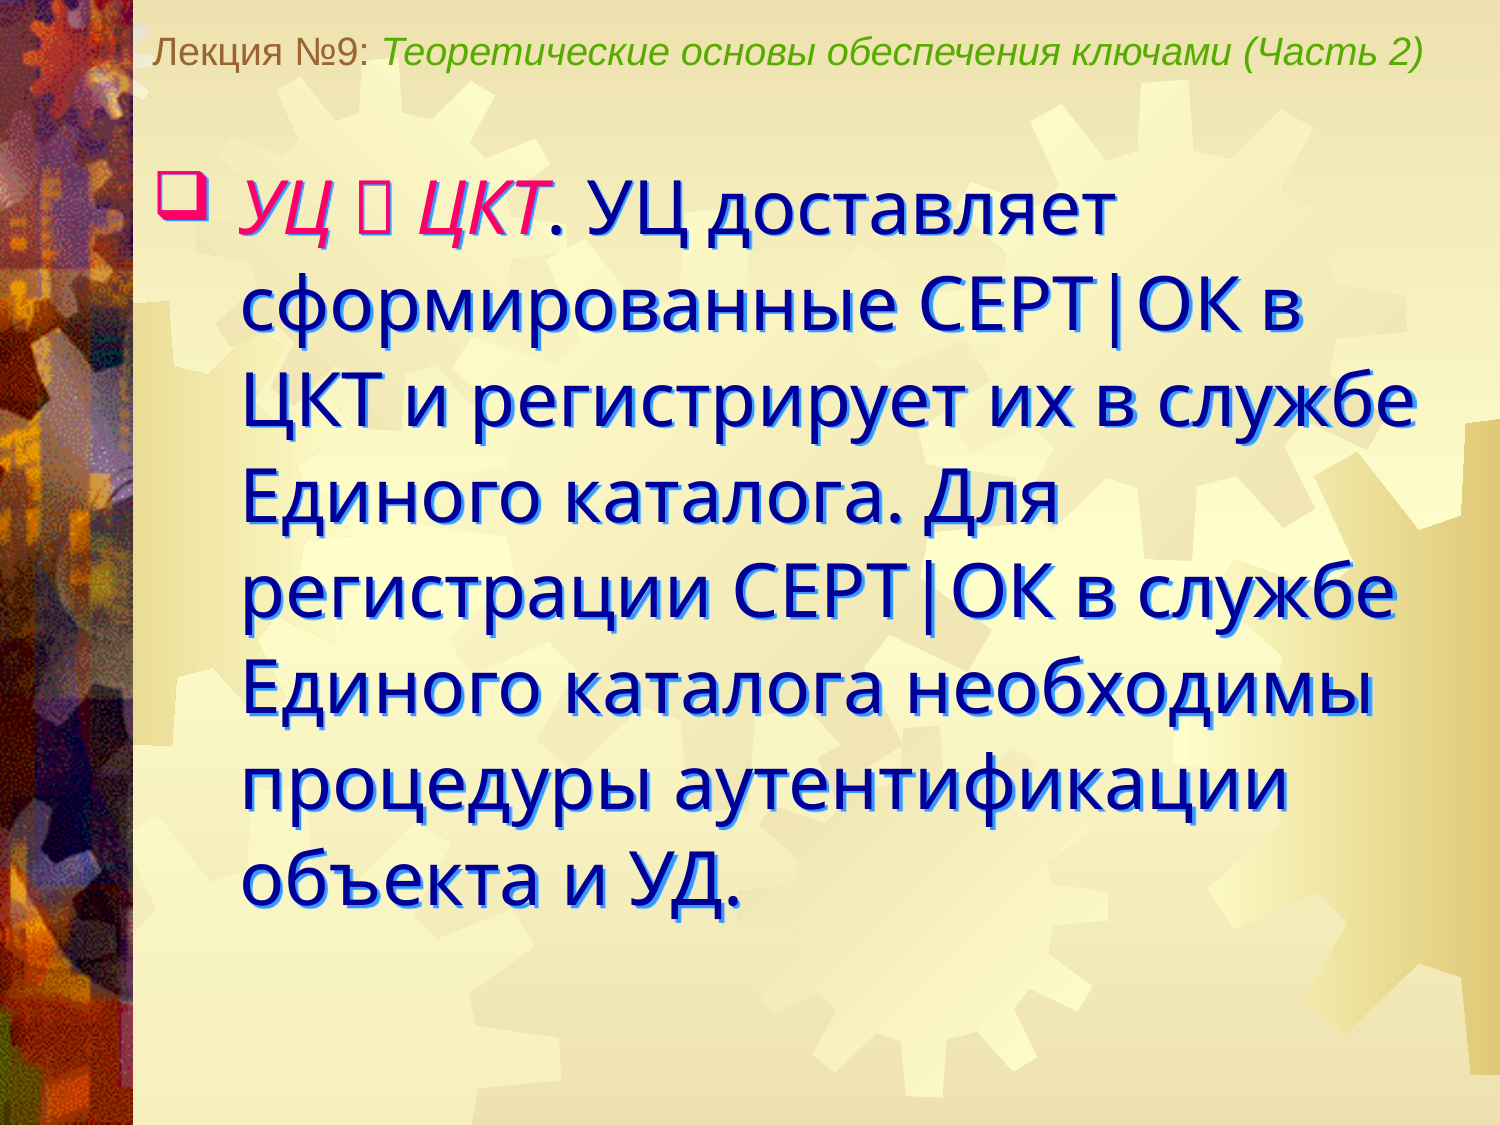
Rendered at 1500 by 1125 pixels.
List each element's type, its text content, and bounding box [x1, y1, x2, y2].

text_box УЦ  ЦКТ. УЦ доставляет сформированные СЕРТ|ОК в ЦКТ и регистрирует их в службе Единого каталога. Для регистрации СЕРТ|ОК в службе Единого каталога необходимы процедуры аутентификации объекта и УД. [152, 153, 1465, 921]
picture [0, 0, 133, 1125]
text_box Лекция №9: Теоретические основы обеспечения ключами (Часть 2) [130, 31, 1500, 74]
